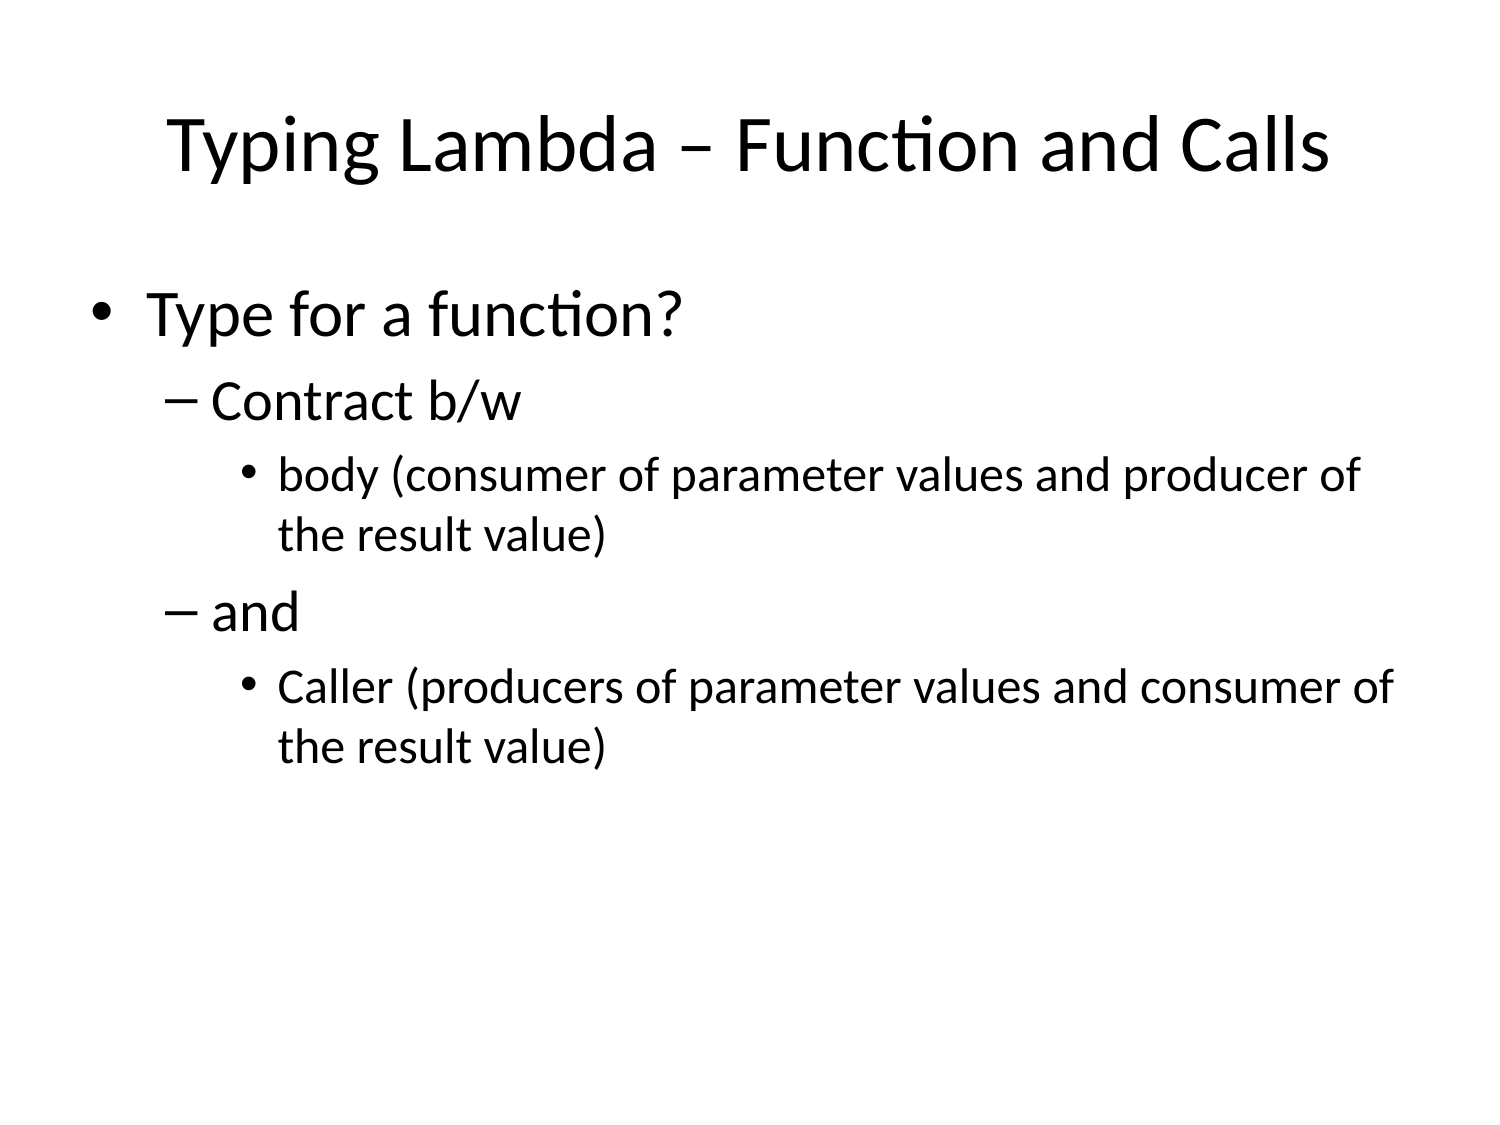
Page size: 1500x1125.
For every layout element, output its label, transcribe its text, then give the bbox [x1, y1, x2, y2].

title Typing Lambda – Function and Calls [75, 45, 1425, 233]
list Type for a function? Contract b/w body (consumer of parameter values and producer of the result value) and Caller (producers of parameter values and consumer of the result value) [75, 262, 1425, 1005]
